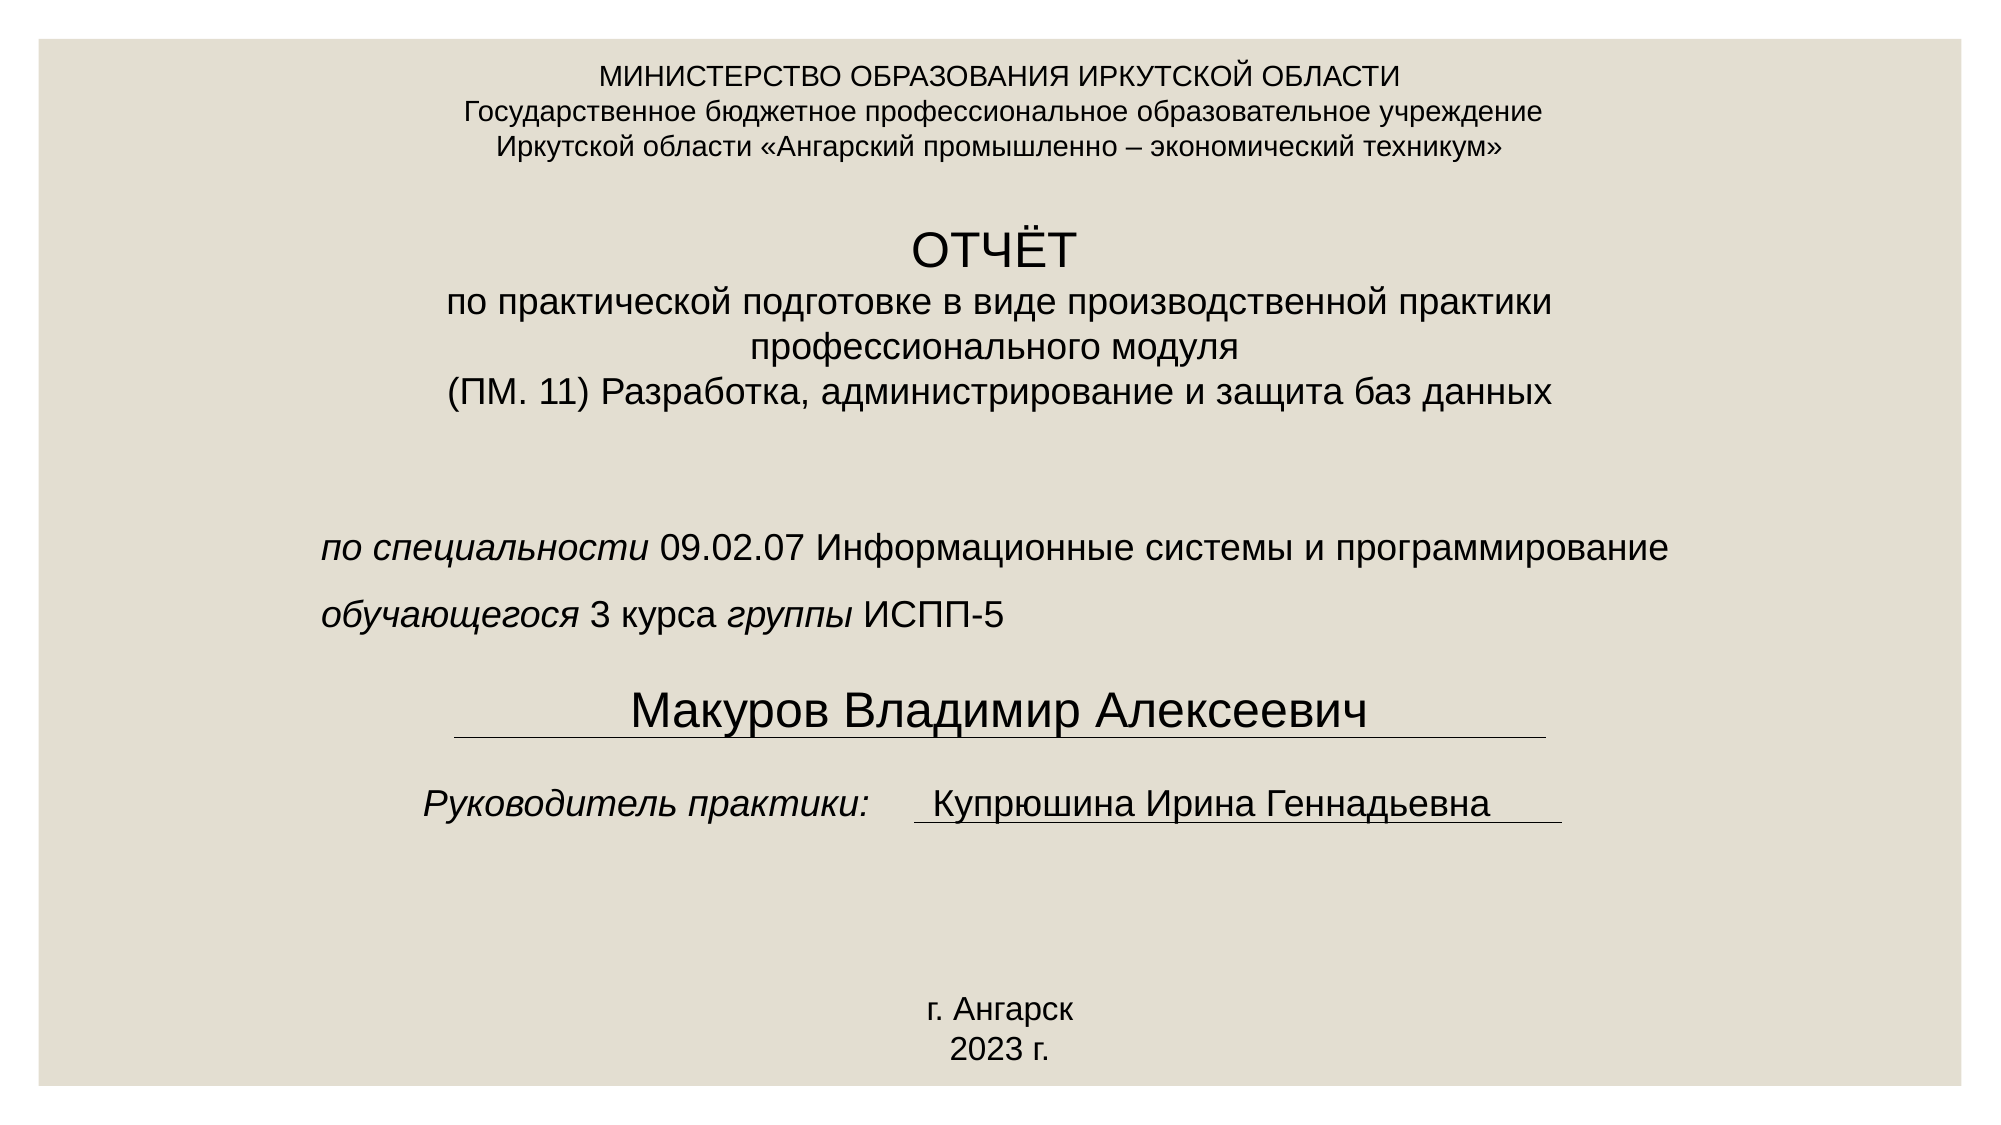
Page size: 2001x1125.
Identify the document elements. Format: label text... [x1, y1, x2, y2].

text_box МИНИСТЕРСТВО ОБРАЗОВАНИЯ ИРКУТСКОЙ ОБЛАСТИ Государственное бюджетное профессиональное образовательное учреждение Иркутской области «Ангарский промышленно – экономический техникум» [390, 49, 1610, 170]
text_box Руководитель практики: Купрюшина Ирина Геннадьевна [408, 771, 1592, 831]
text_box ОТЧЁТ по практической подготовке в виде производственной практики профессионального модуля (ПМ. 11) Разработка, администрирование и защита баз данных [390, 210, 1610, 420]
text_box по специальности 09.02.07 Информационные системы и программирование обучающегося 3 курса группы ИСПП-5 [306, 492, 1694, 643]
text_box г. Ангарск 2023 г. [802, 980, 1198, 1075]
text_box Макуров Владимир Алексеевич [598, 670, 1401, 734]
